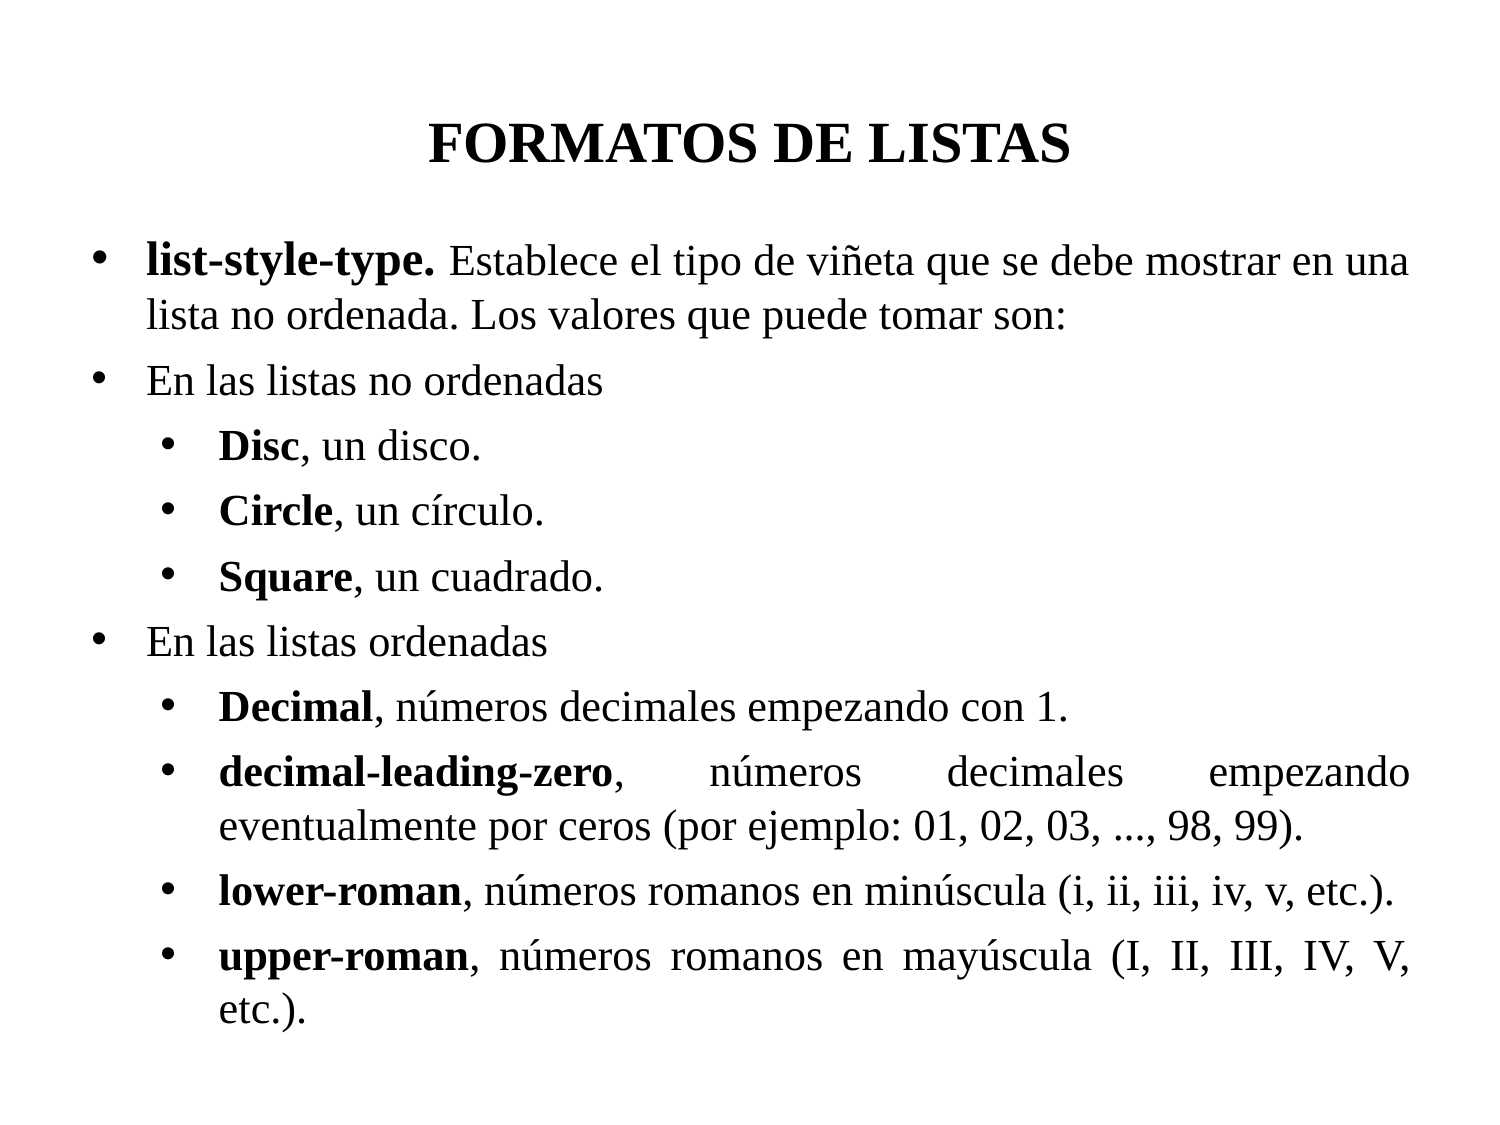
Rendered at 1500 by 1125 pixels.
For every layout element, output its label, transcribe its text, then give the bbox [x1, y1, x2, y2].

text_box FORMATOS DE LISTAS [75, 45, 1425, 233]
text_box list-style-type. Establece el tipo de viñeta que se debe mostrar en una lista no ordenada. Los valores que puede tomar son: En las listas no ordenadas Disc, un disco. Circle, un círculo. Square, un cuadrado. En las listas ordenadas Decimal, números decimales empezando con 1. decimal-leading-zero, números decimales empezando eventualmente por ceros (por ejemplo: 01, 02, 03, ..., 98, 99). lower-roman, números romanos en minúscula (i, ii, iii, iv, v, etc.). upper-roman, números romanos en mayúscula (I, II, III, IV, V, etc.). [76, 219, 1427, 1071]
